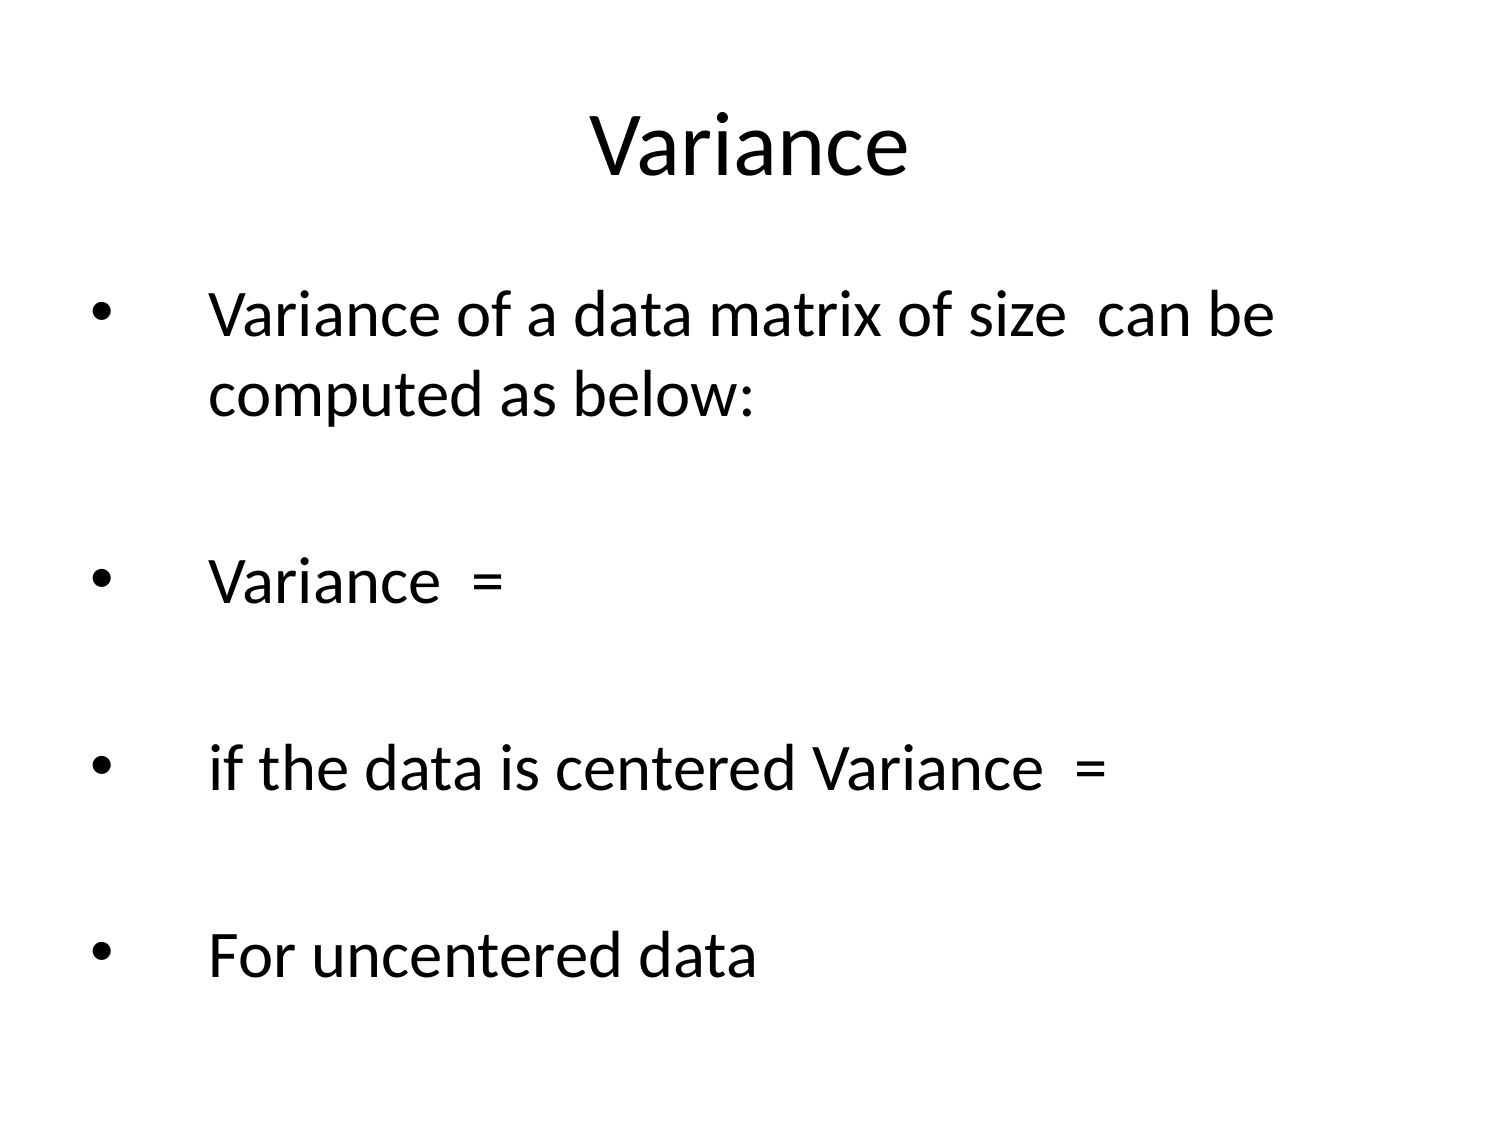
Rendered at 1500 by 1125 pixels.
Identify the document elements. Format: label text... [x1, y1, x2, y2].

title Variance [75, 45, 1425, 233]
